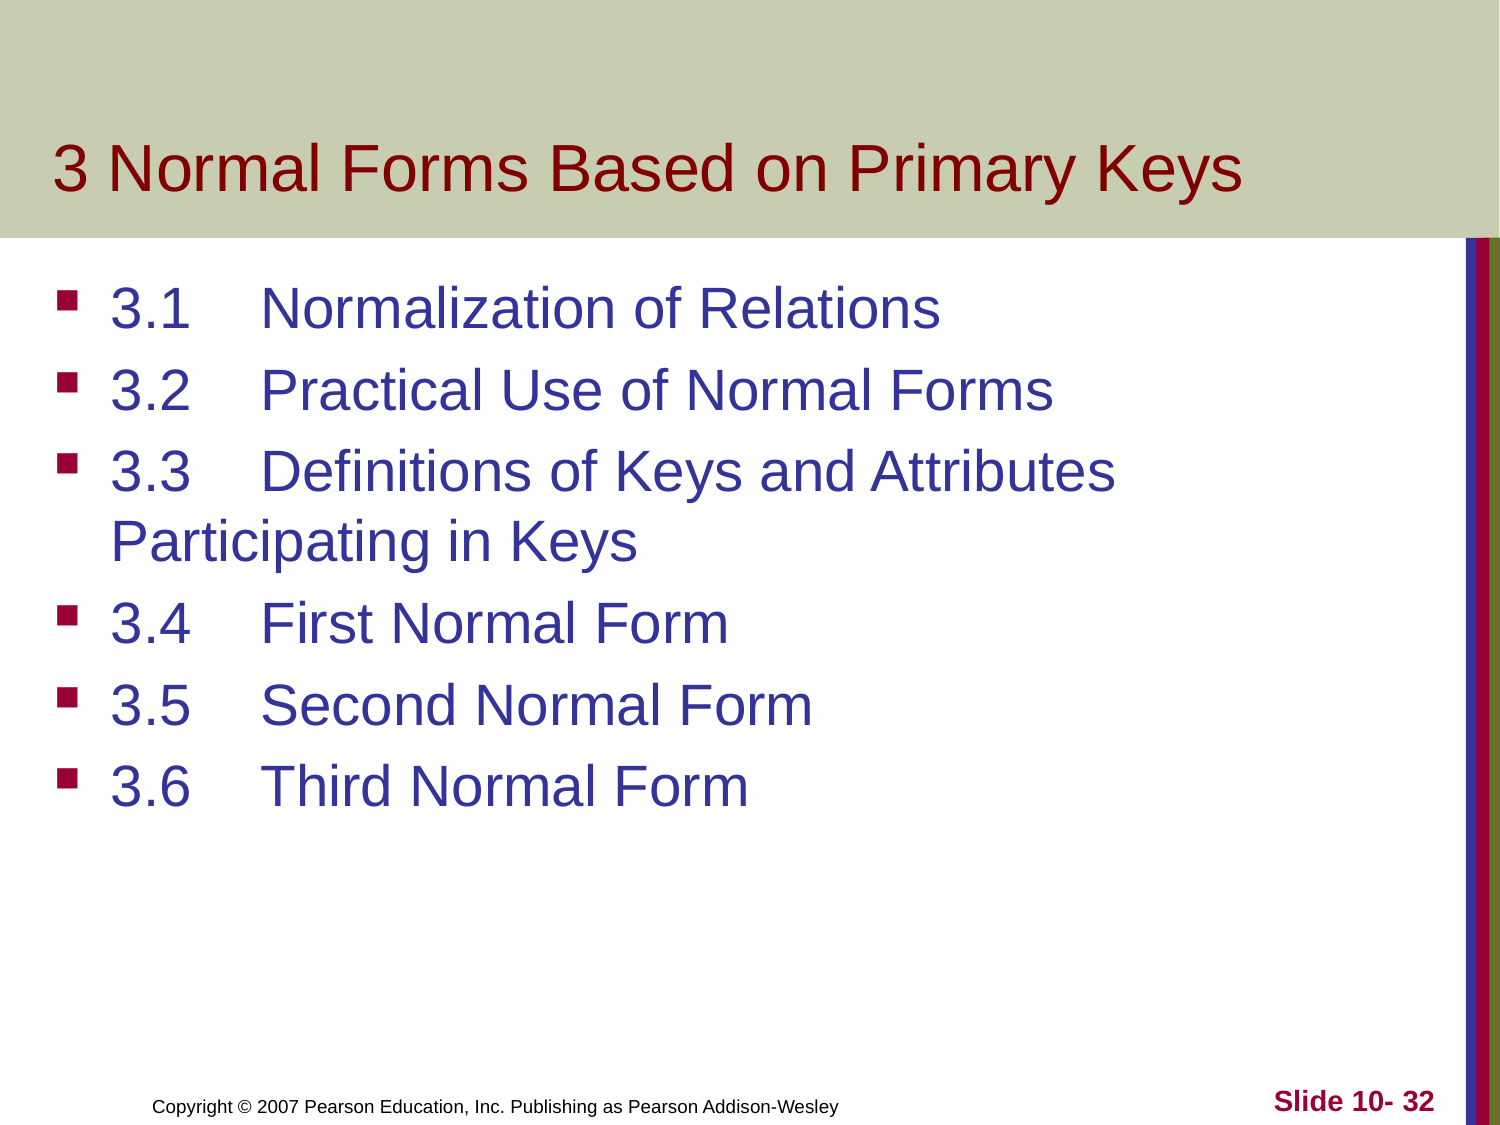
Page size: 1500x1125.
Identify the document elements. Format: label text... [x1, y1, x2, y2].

slide_number Slide 10- 32 [1137, 1050, 1450, 1125]
title 3 Normal Forms Based on Primary Keys [37, 49, 1317, 213]
list 3.1 Normalization of Relations 3.2 Practical Use of Normal Forms 3.3 Definitions of Keys and Attributes Participating in Keys 3.4 First Normal Form 3.5 Second Normal Form 3.6 Third Normal Form [39, 262, 1400, 1013]
